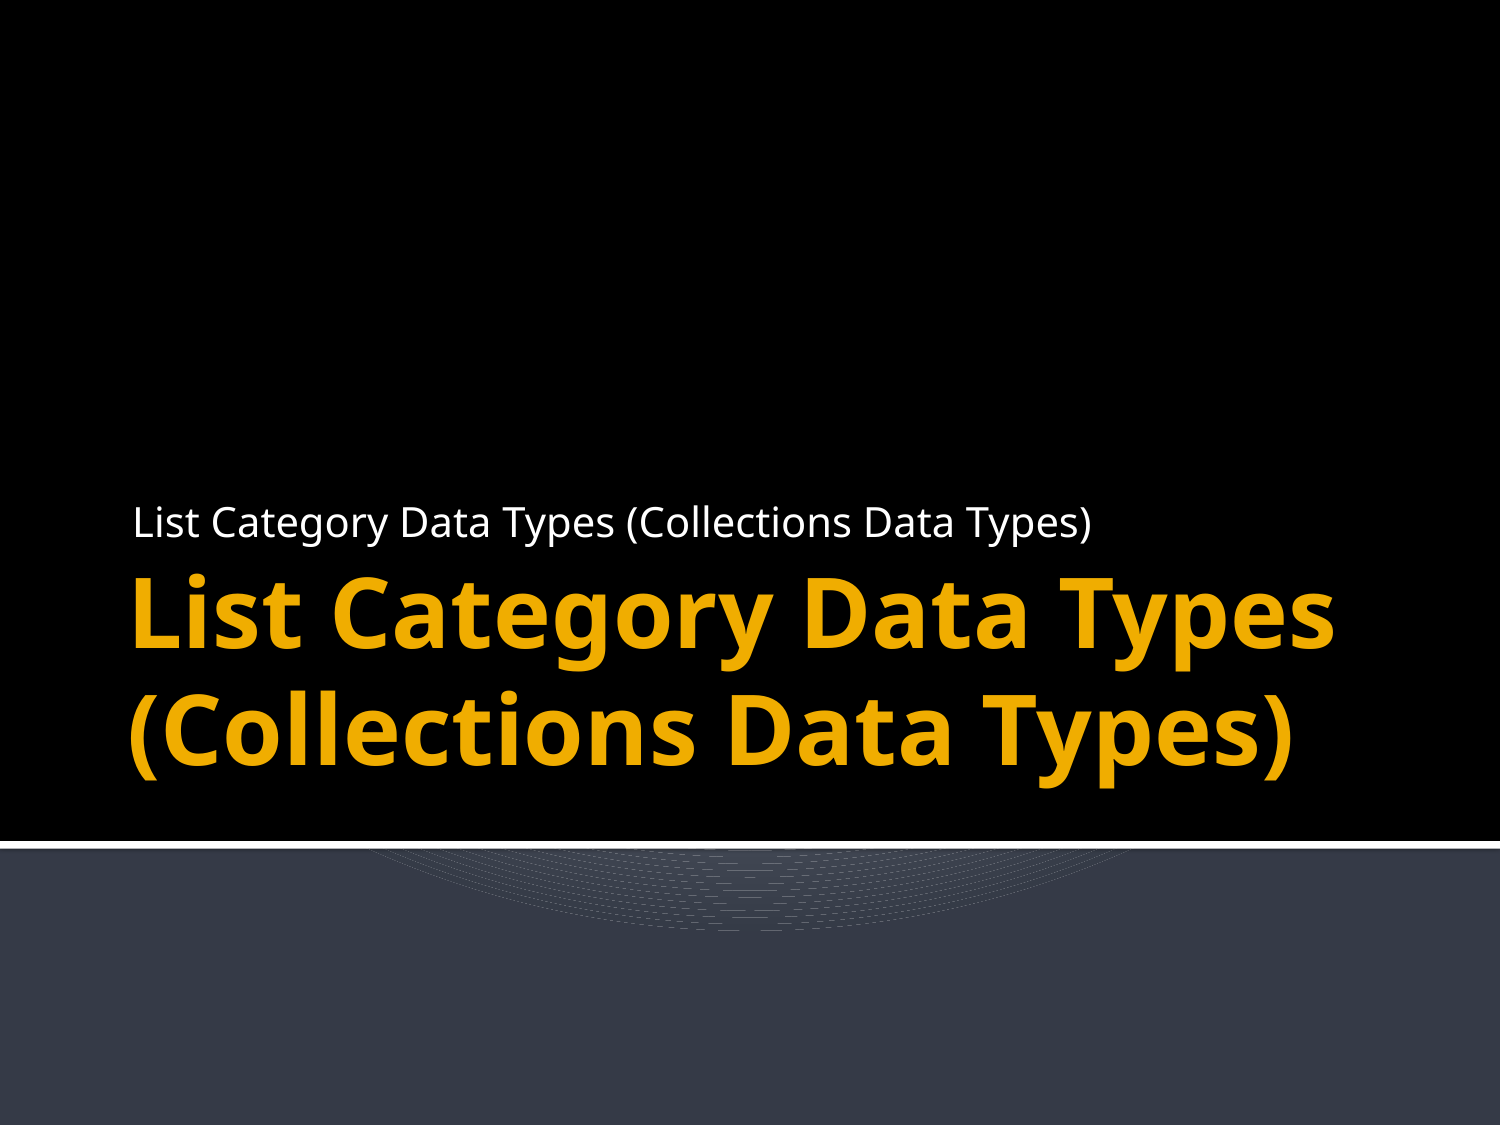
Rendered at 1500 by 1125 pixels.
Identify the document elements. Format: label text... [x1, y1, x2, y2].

subtitle List Category Data Types (Collections Data Types) [112, 299, 1438, 546]
title List Category Data Types (Collections Data Types) [112, 550, 1438, 825]
